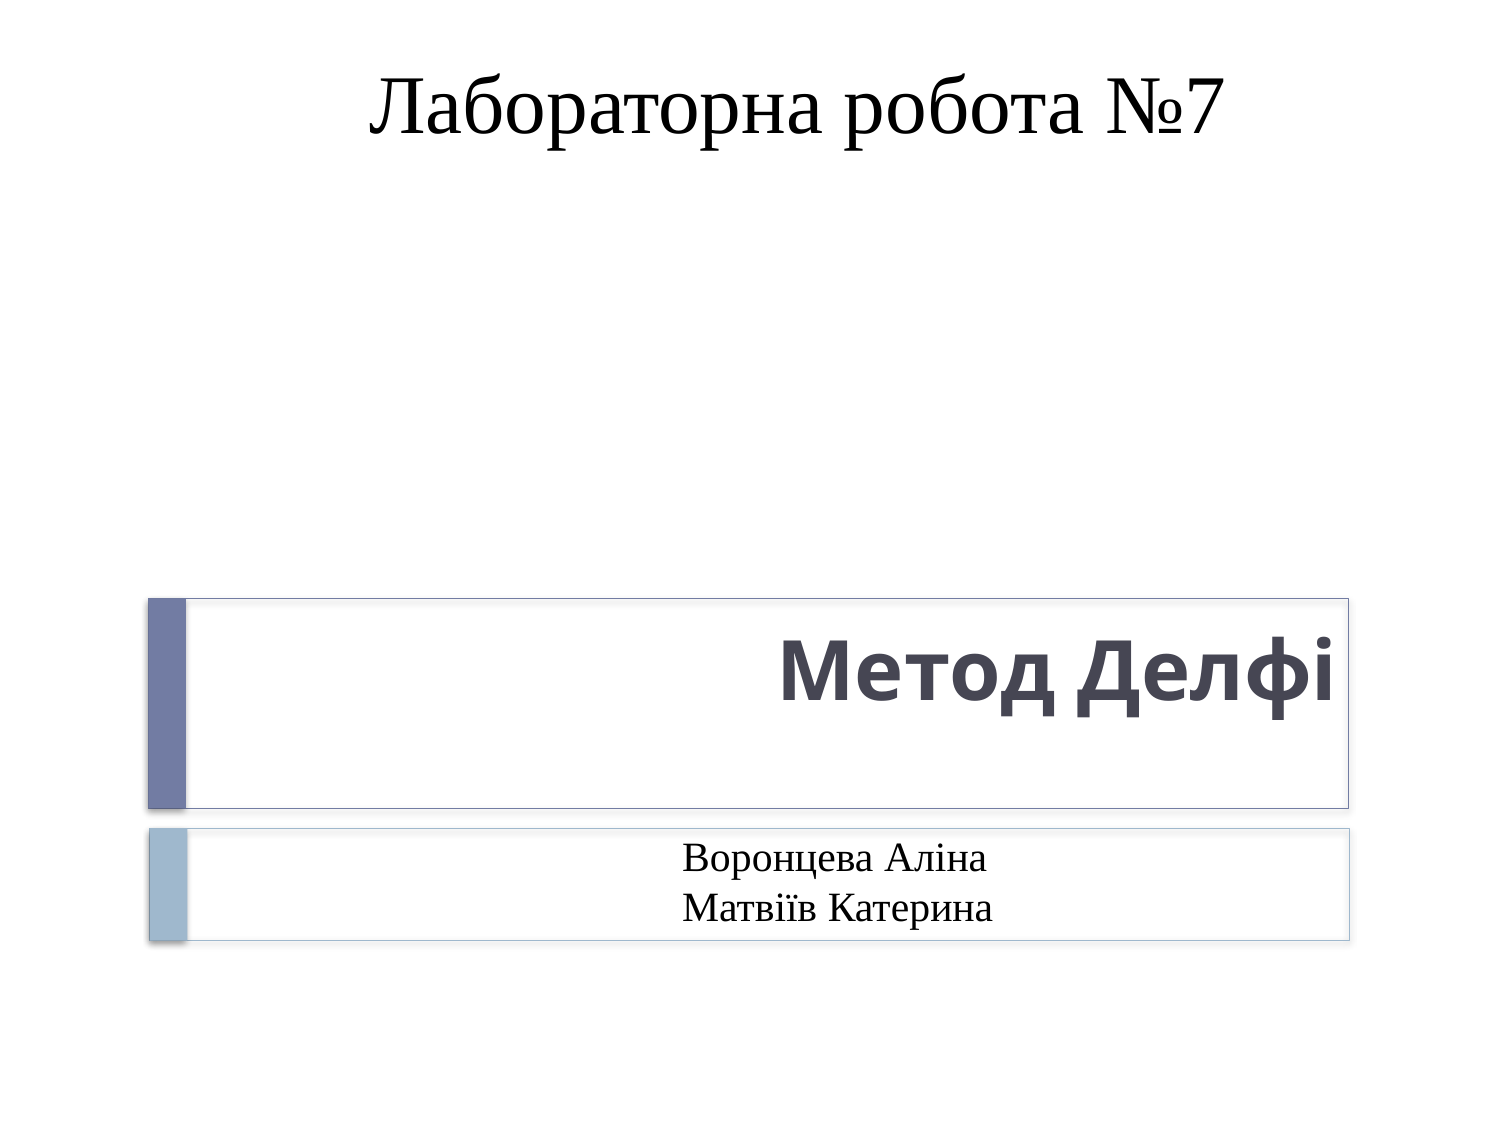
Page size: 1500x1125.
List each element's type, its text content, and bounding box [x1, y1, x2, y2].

subtitle Метод Делфі [159, 609, 1353, 809]
title Лабораторна робота №7 [194, 42, 1372, 337]
text_box Воронцева Аліна Матвіїв Катерина [667, 822, 1359, 938]
